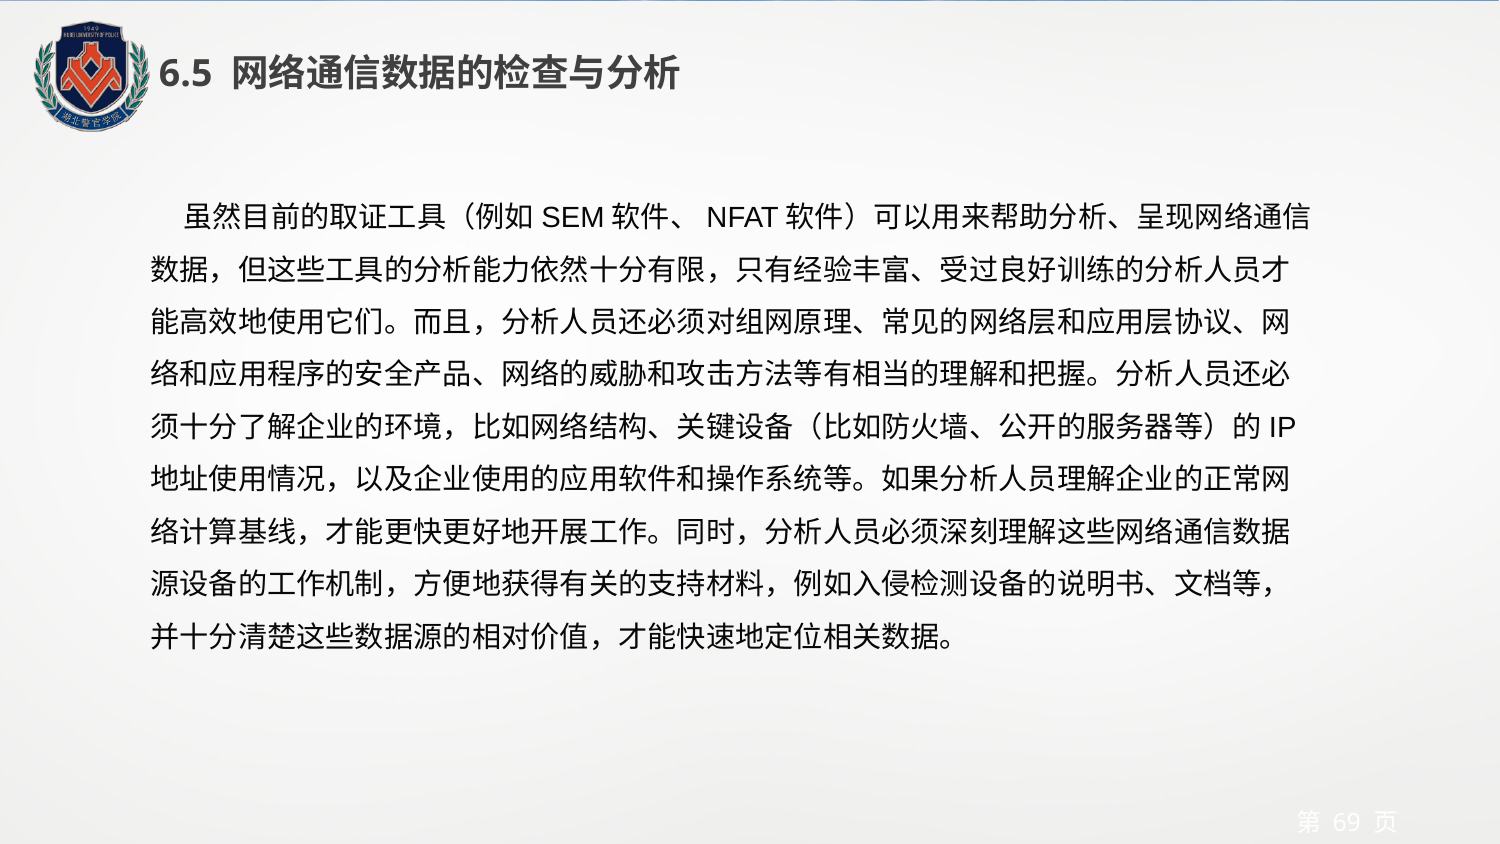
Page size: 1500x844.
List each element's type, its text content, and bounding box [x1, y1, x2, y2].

text_box 6.5 网络通信数据的检查与分析 [147, 43, 786, 100]
picture [0, 0, 1500, 844]
text_box 虽然目前的取证工具（例如SEM软件、NFAT软件）可以用来帮助分析、呈现网络通信数据，但这些工具的分析能力依然十分有限，只有经验丰富、受过良好训练的分析人员才能高效地使用它们。而且，分析人员还必须对组网原理、常见的网络层和应用层协议、网络和应用程序的安全产品、网络的威胁和攻击方法等有相当的理解和把握。分析人员还必须十分了解企业的环境，比如网络结构、关键设备（比如防火墙、公开的服务器等）的IP地址使用情况，以及企业使用的应用软件和操作系统等。如果分析人员理解企业的正常网络计算基线，才能更快更好地开展工作。同时，分析人员必须深刻理解这些网络通信数据源设备的工作机制，方便地获得有关的支持材料，例如入侵检测设备的说明书、文档等，并十分清楚这些数据源的相对价值，才能快速地定位相关数据。 [135, 173, 1329, 818]
